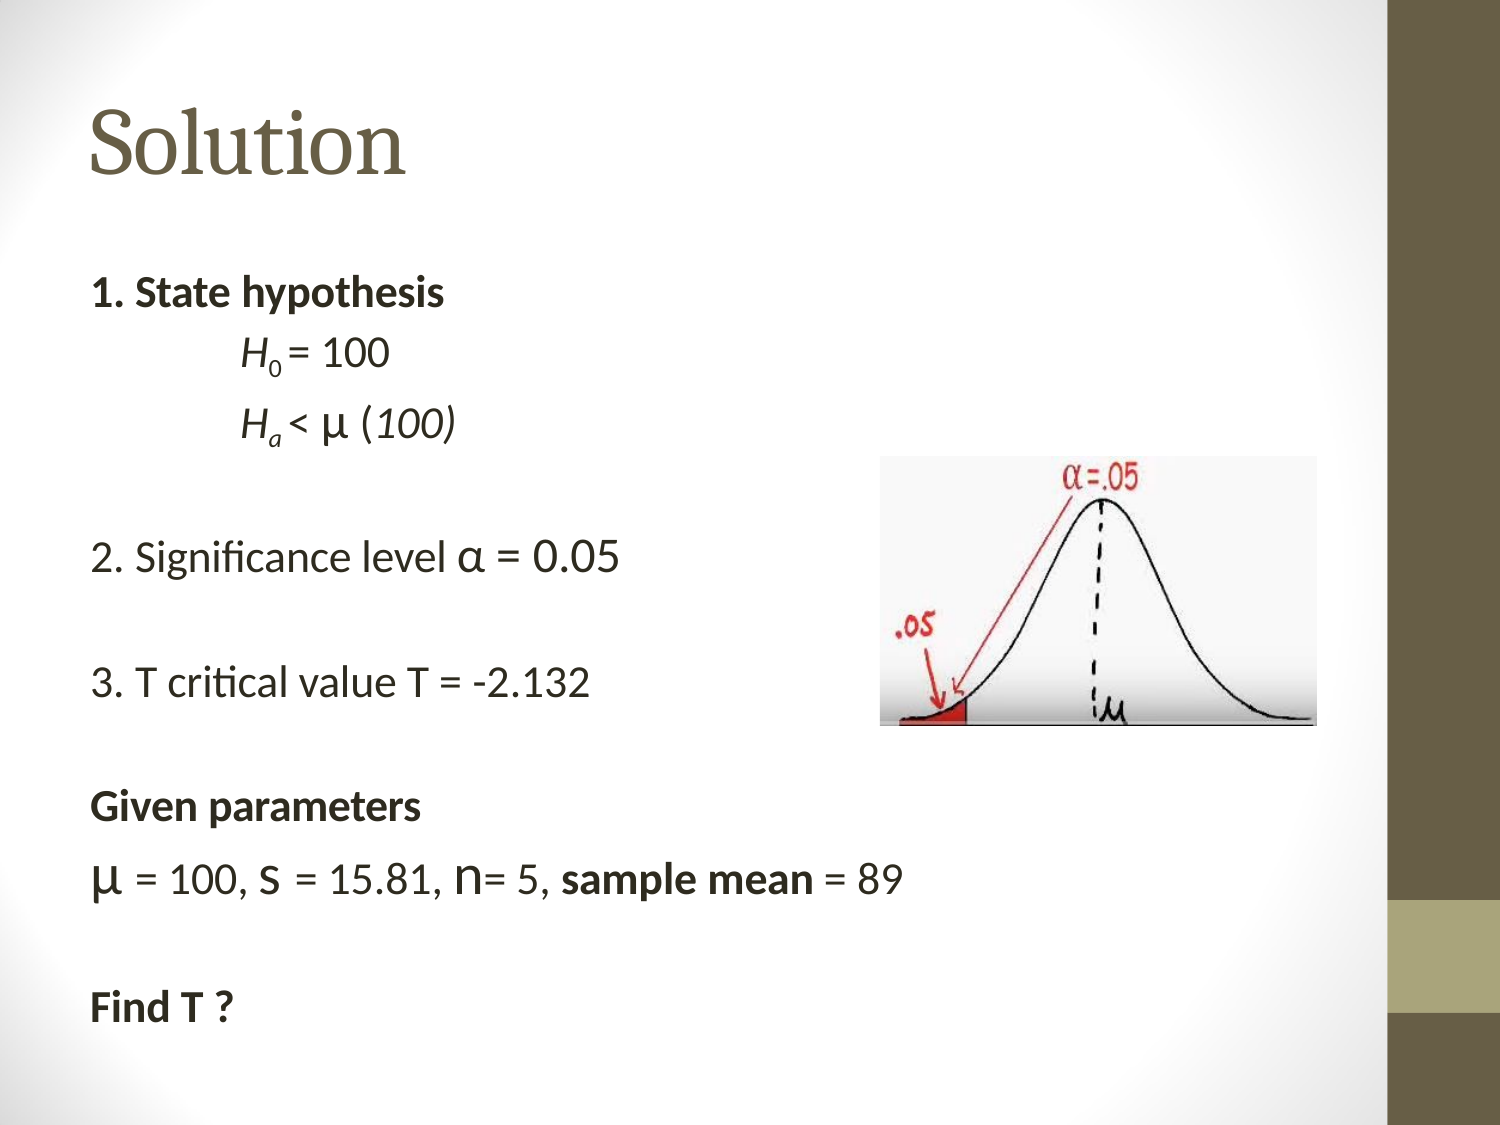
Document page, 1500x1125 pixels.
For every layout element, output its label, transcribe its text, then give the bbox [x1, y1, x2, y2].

text_box [879, 456, 1317, 726]
text_box State hypothesis H0 = 100 Ha < μ (100) Significance level α = 0.05 T critical value T = -2.132 Given parameters μ = 100, s = 15.81, n= 5, sample mean = 89 Find T ? [87, 253, 907, 1032]
picture [0, 0, 1387, 1125]
title Solution [87, 76, 419, 253]
